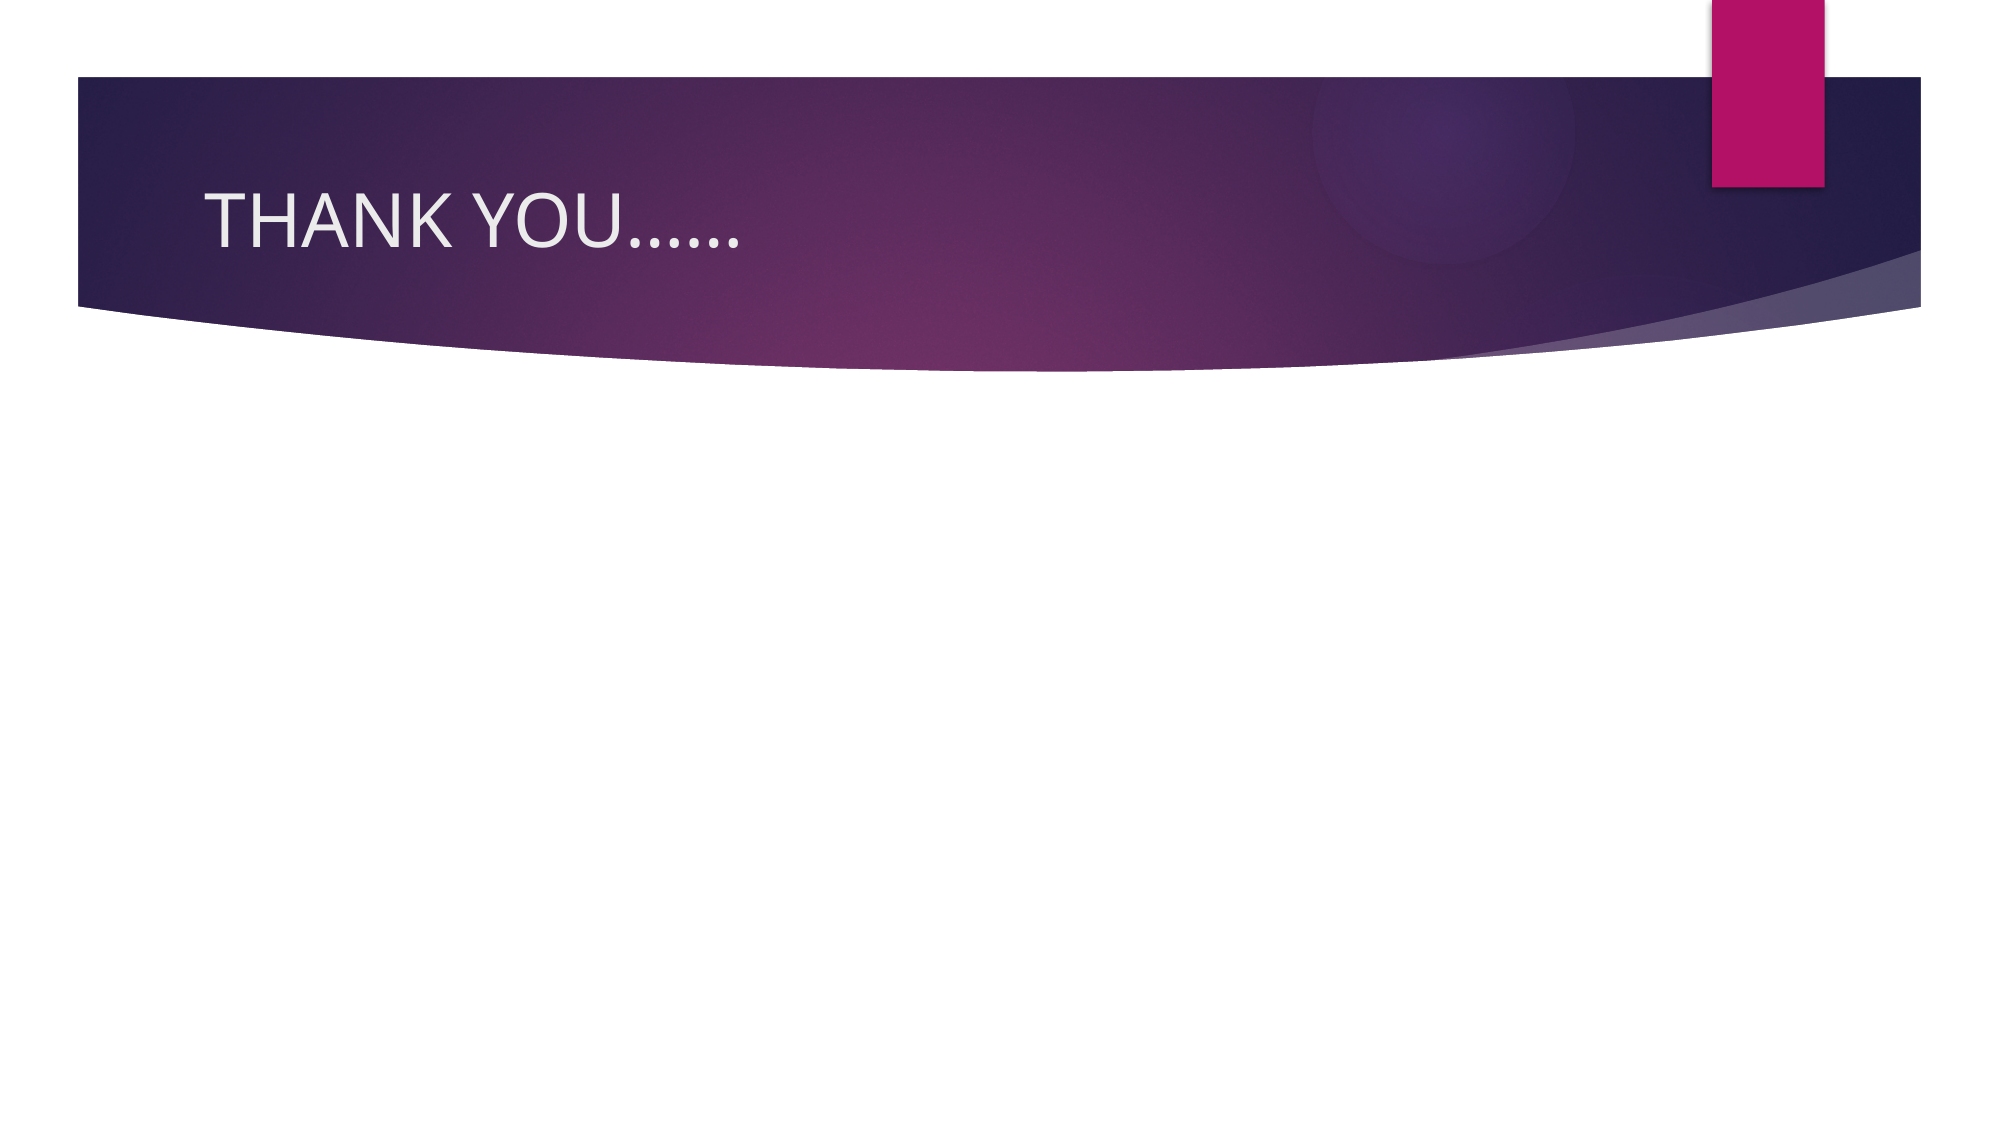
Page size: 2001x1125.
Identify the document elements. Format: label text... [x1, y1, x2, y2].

title THANK YOU…… [189, 159, 1627, 276]
